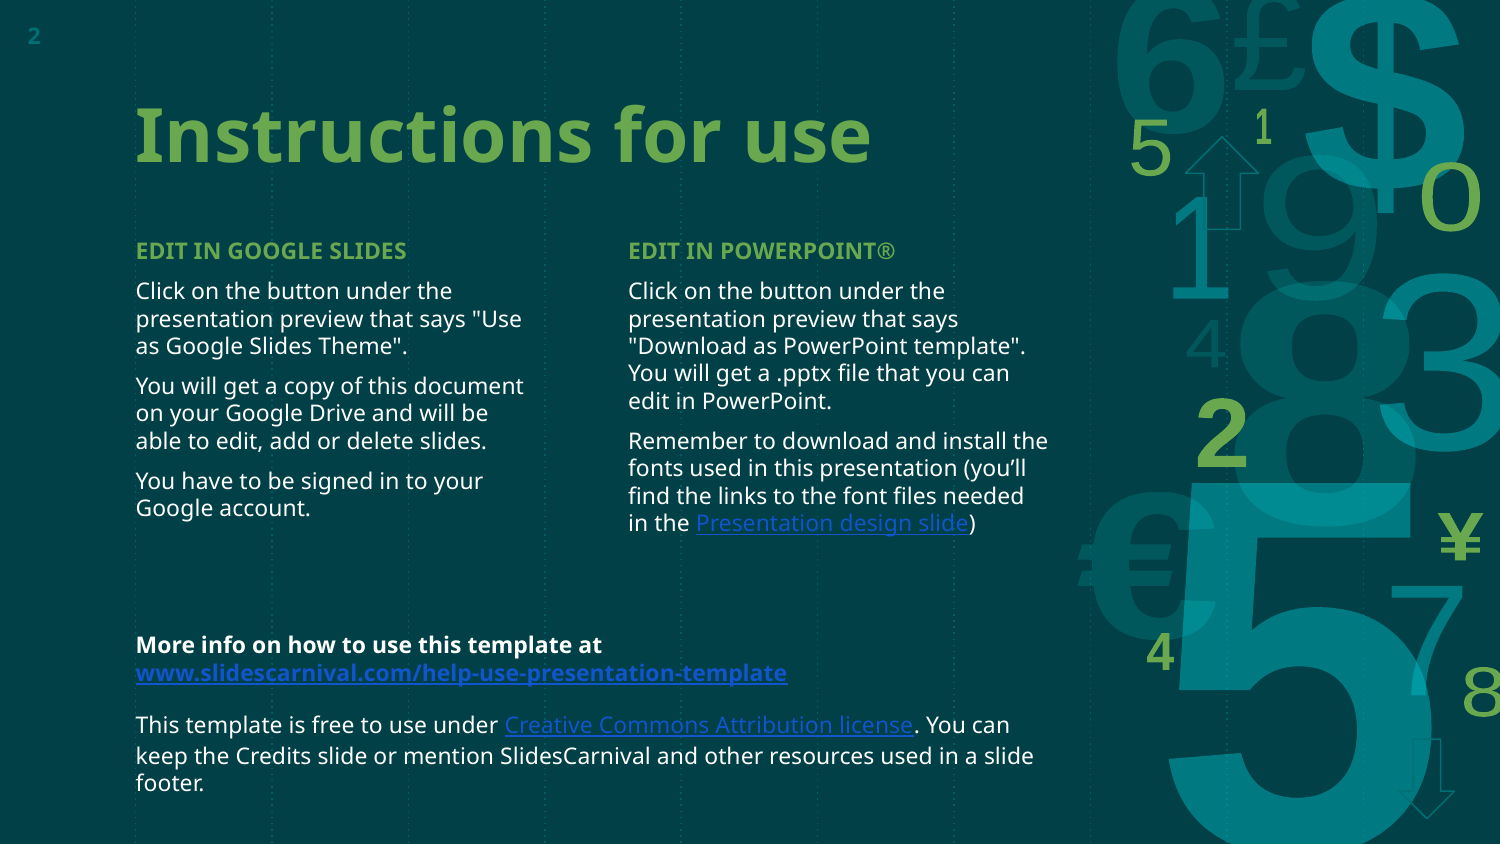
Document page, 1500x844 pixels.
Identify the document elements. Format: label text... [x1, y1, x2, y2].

slide_number ‹#› [12, 6, 103, 66]
text_box EDIT IN POWERPOINT® Click on the button under the presentation preview that says "Download as PowerPoint template". You will get a .pptx file that you can edit in PowerPoint. Remember to download and install the fonts used in this presentation (you’ll find the links to the font files needed in the Presentation design slide) [613, 221, 1066, 615]
text_box More info on how to use this template at www.slidescarnival.com/help-use-presentation-template This template is free to use under Creative Commons Attribution license. You can keep the Credits slide or mention SlidesCarnival and other resources used in a slide footer. [120, 615, 1066, 752]
title Instructions for use [120, 78, 1092, 193]
text_box EDIT IN GOOGLE SLIDES Click on the button under the presentation preview that says "Use as Google Slides Theme". You will get a copy of this document on your Google Drive and will be able to edit, add or delete slides. You have to be signed in to your Google account. [120, 221, 555, 615]
